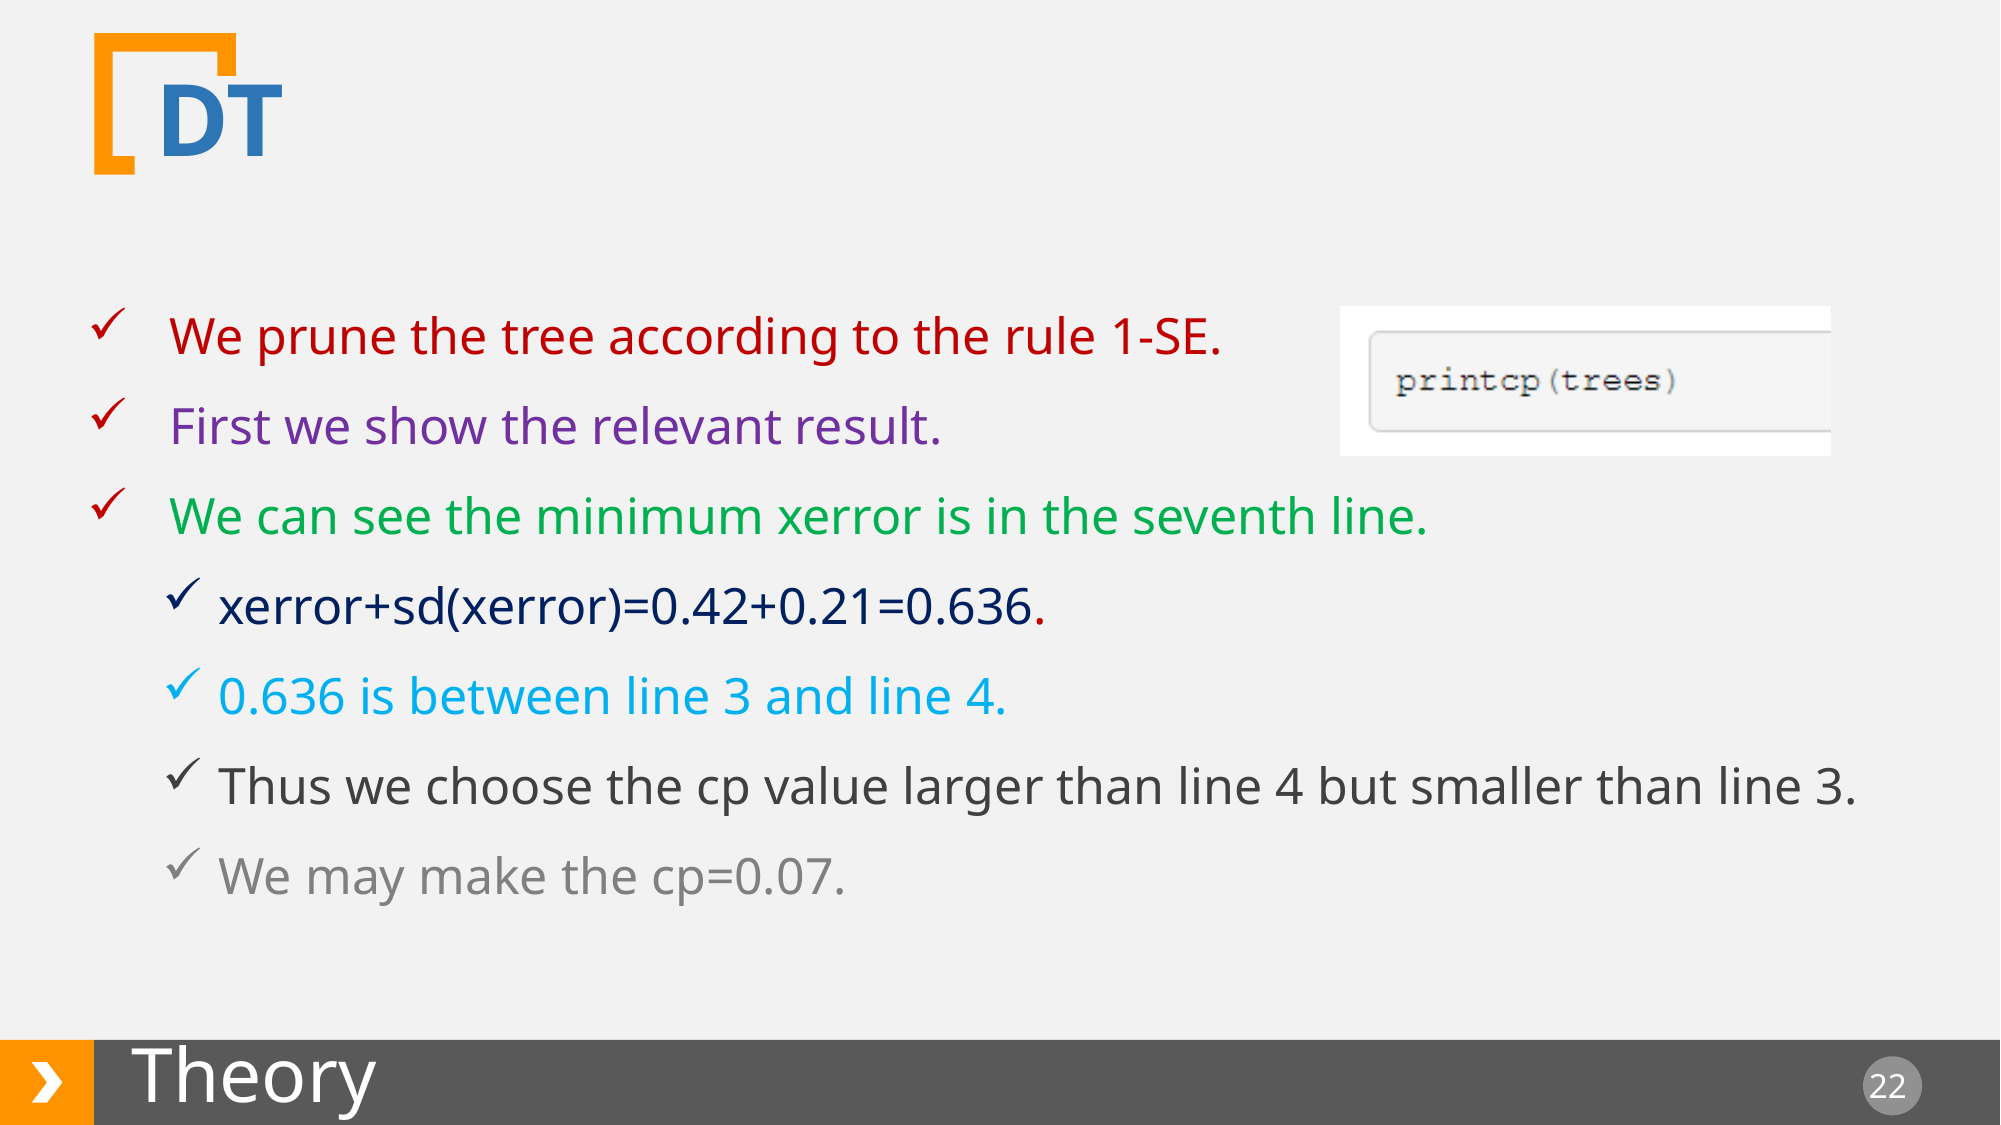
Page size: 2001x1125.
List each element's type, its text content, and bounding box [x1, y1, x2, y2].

text_box Theory [116, 1019, 932, 1125]
text_box We prune the tree according to the rule 1-SE. First we show the relevant result. We can see the minimum xerror is in the seventh line. xerror+sd(xerror)=0.42+0.21=0.636. 0.636 is between line 3 and line 4. Thus we choose the cp value larger than line 4 but smaller than line 3. We may make the cp=0.07. [72, 267, 1899, 912]
text_box DT [140, 49, 1899, 185]
picture [1339, 306, 1831, 456]
